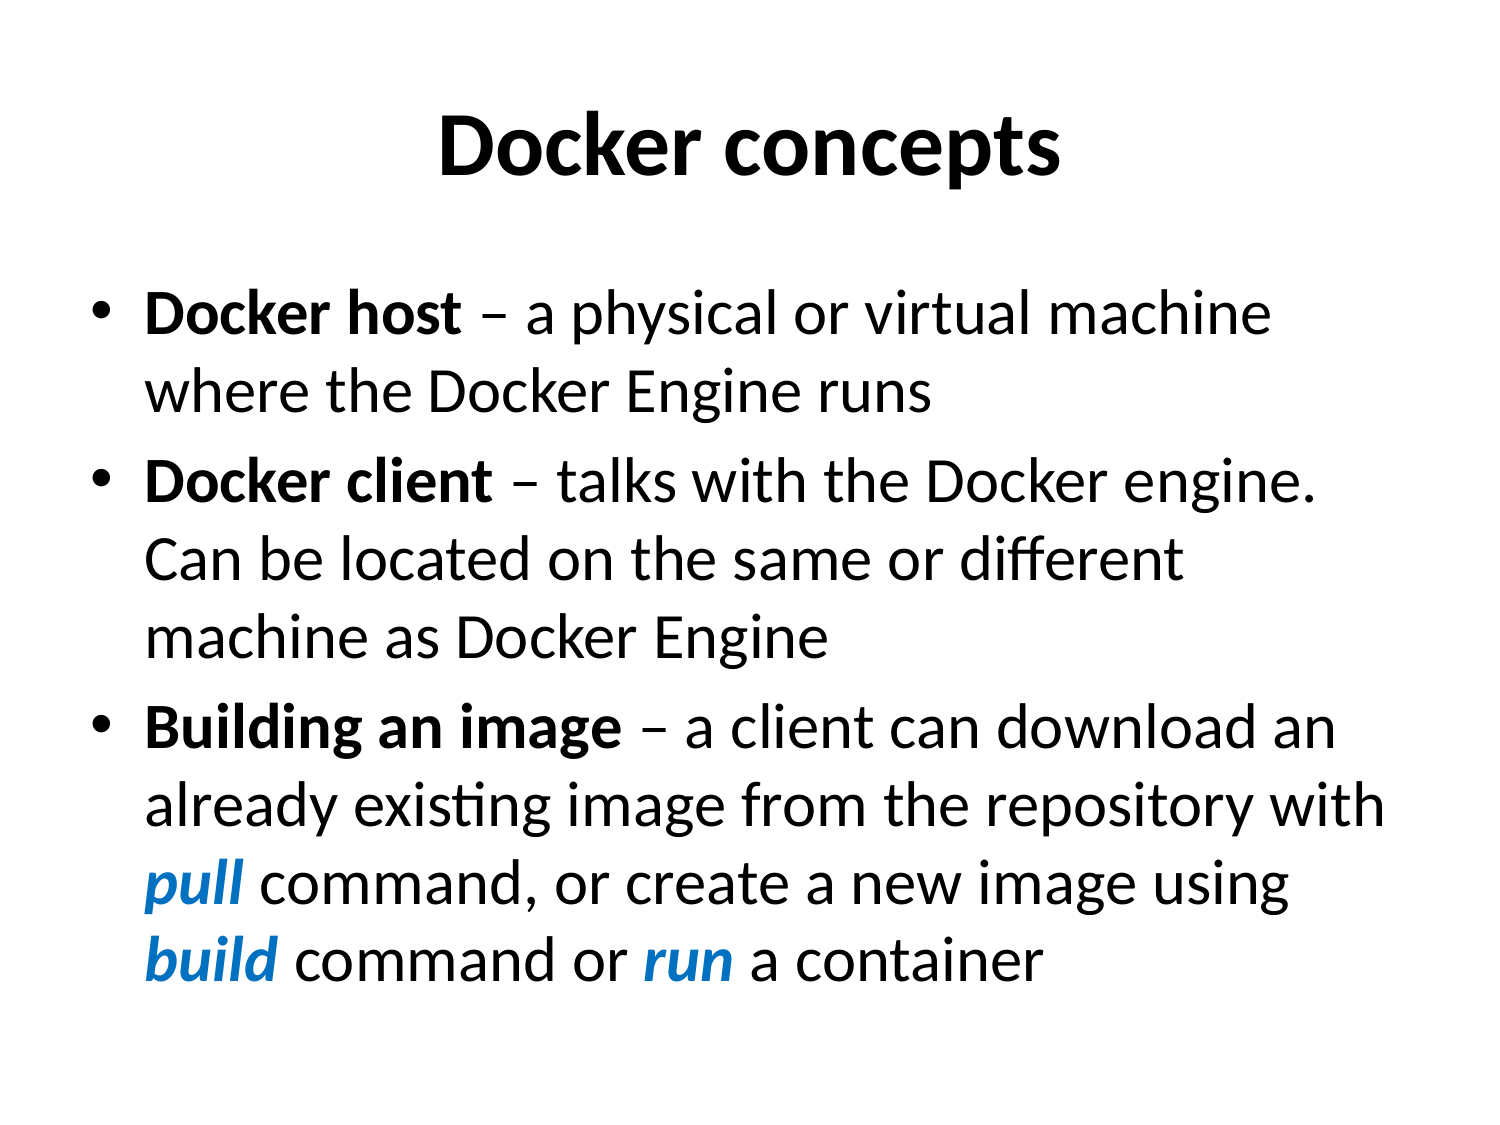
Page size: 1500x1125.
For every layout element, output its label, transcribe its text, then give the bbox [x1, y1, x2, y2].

title Docker concepts [75, 45, 1425, 233]
list Docker host – a physical or virtual machine where the Docker Engine runs Docker client – talks with the Docker engine. Can be located on the same or different machine as Docker Engine Building an image – a client can download an already existing image from the repository with pull command, or create a new image using build command or run a container [75, 262, 1425, 1005]
